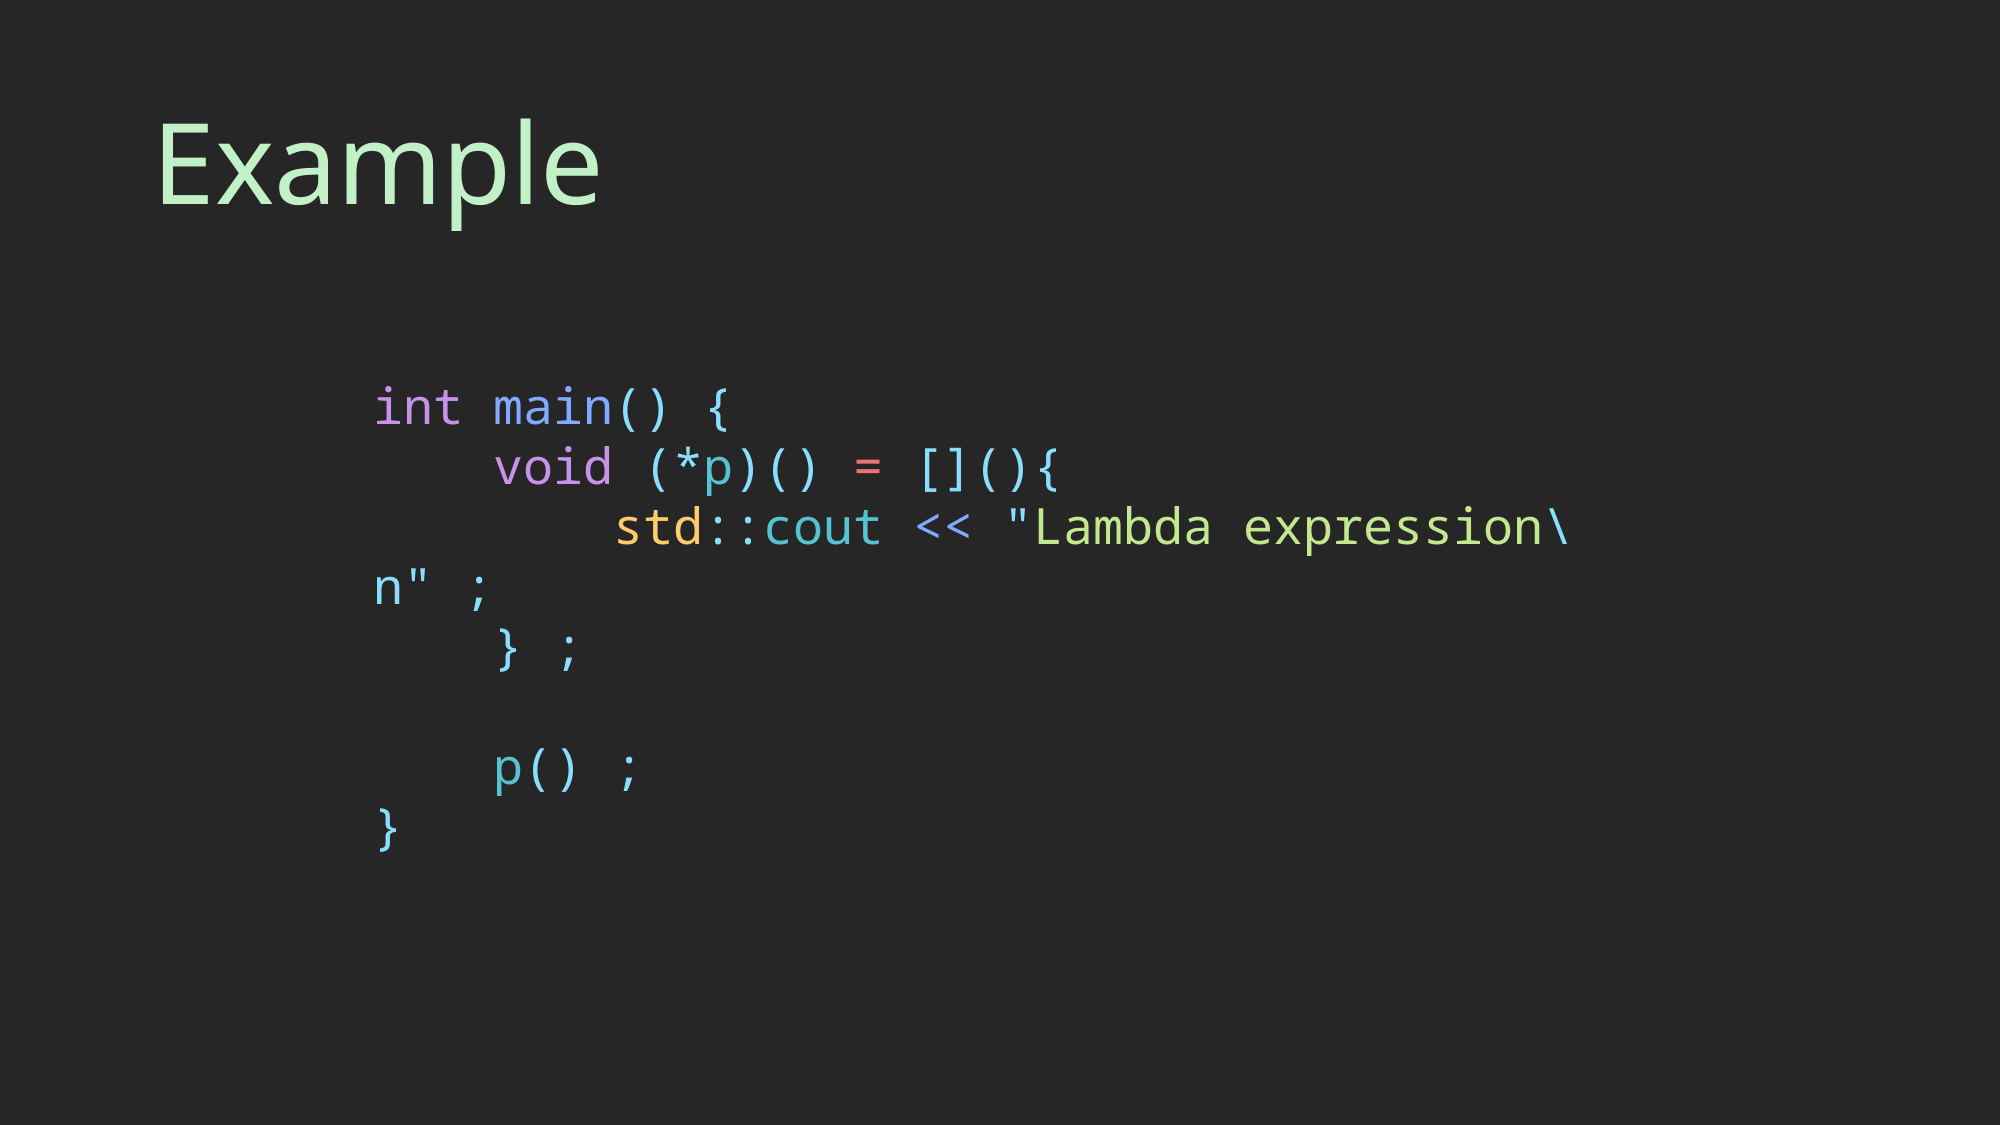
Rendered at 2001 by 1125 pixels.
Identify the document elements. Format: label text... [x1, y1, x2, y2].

text_box int main() { void (*p)() = [](){ std::cout << "Lambda expression\n" ; } ; p() ; } [358, 366, 1642, 862]
title Example [137, 59, 1863, 278]
